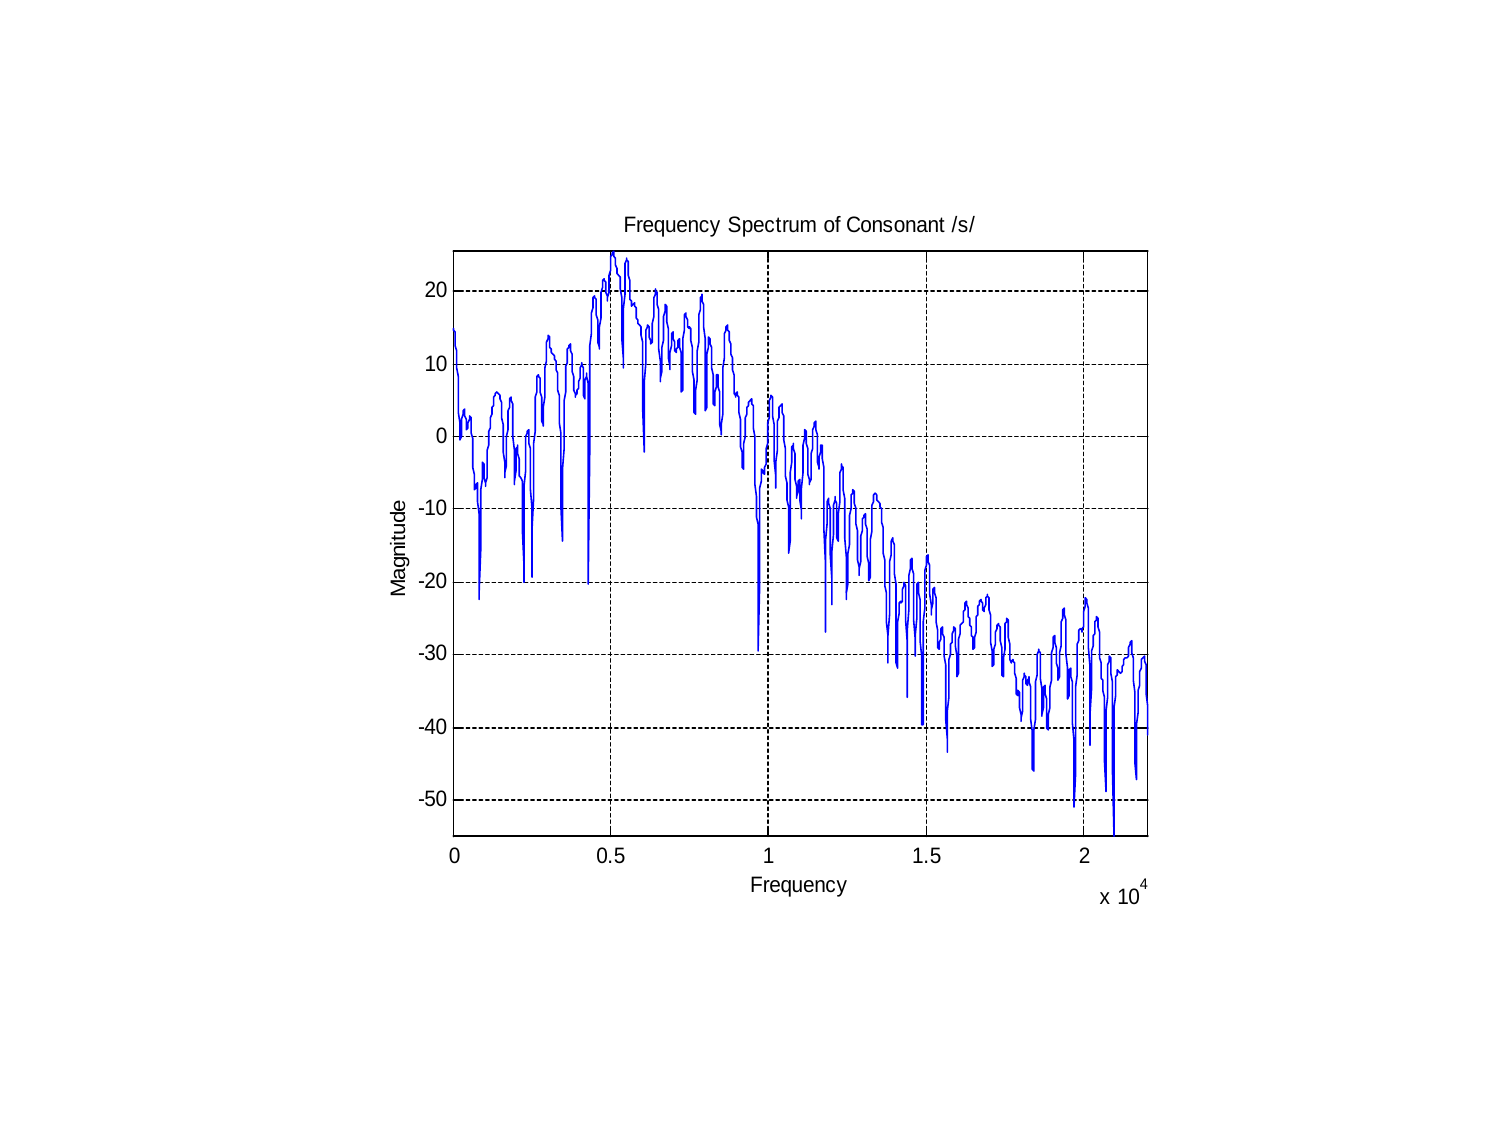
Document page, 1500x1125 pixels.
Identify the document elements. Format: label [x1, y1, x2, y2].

picture [336, 196, 1235, 918]
